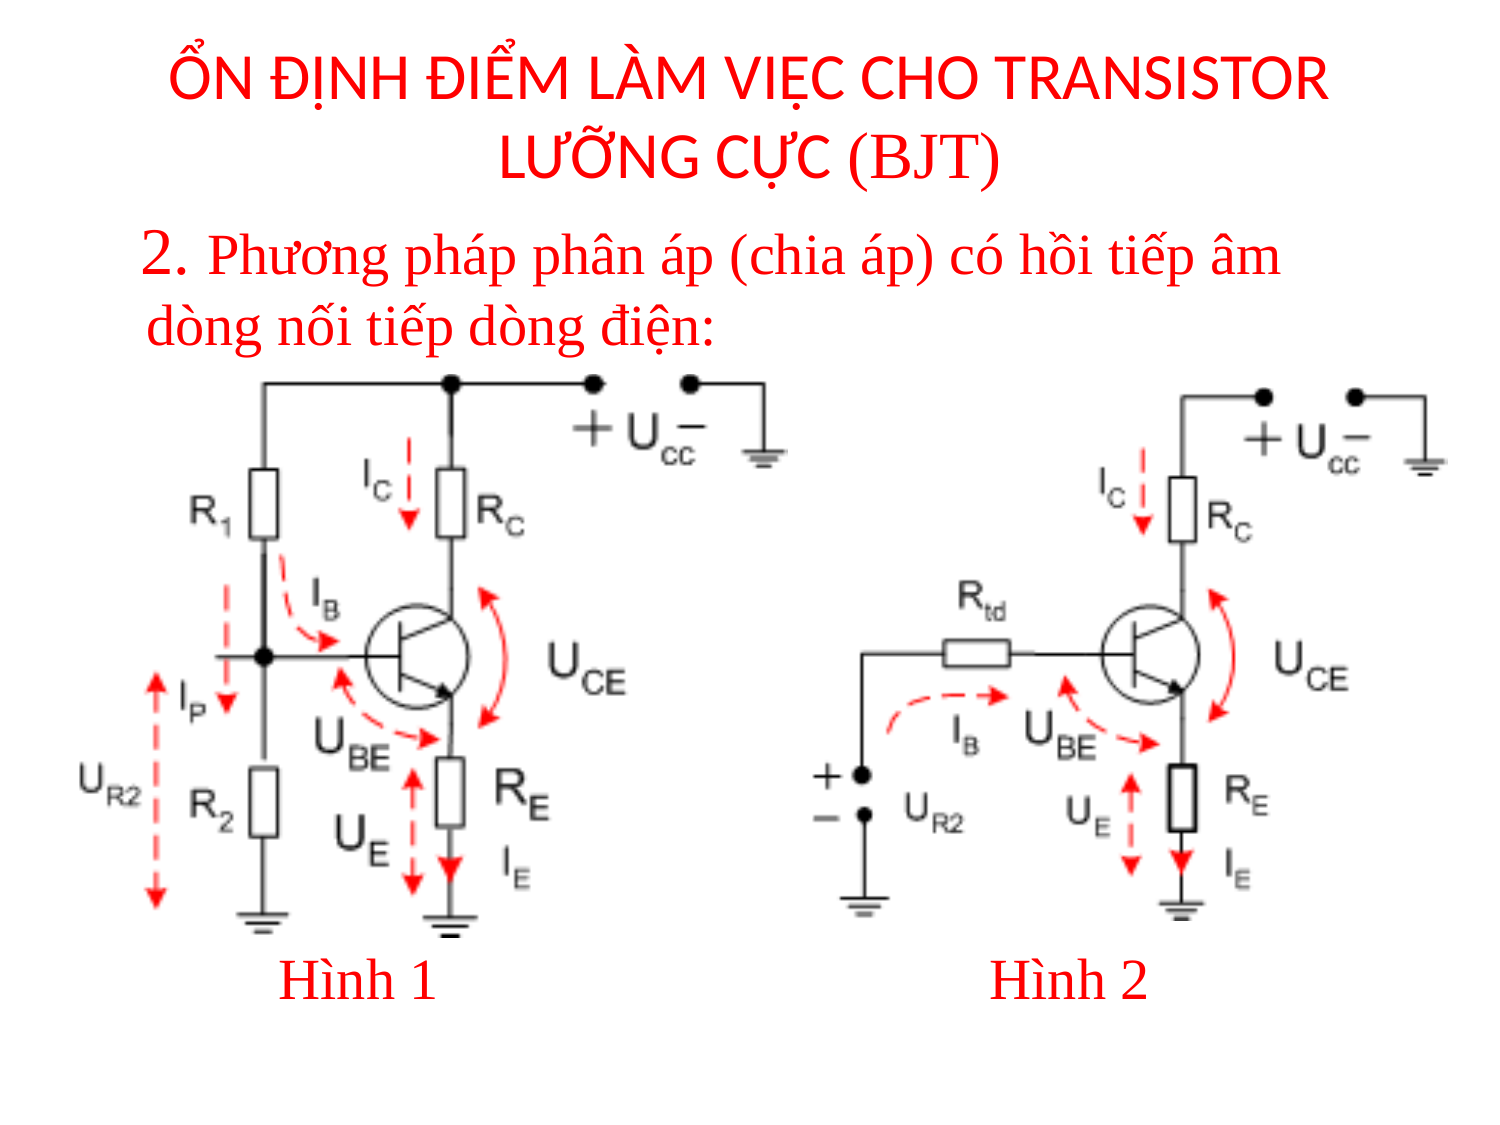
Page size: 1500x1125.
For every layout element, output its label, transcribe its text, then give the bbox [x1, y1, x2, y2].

picture [77, 374, 788, 938]
picture [812, 387, 1448, 922]
list 2. Phương pháp phân áp (chia áp) có hồi tiếp âm dòng nối tiếp dòng điện: Hình 1 Hình 2 [75, 200, 1425, 1050]
title ỔN ĐỊNH ĐIỂM LÀM VIỆC CHO TRANSISTOR LƯỠNG CỰC (BJT) [75, 24, 1425, 200]
